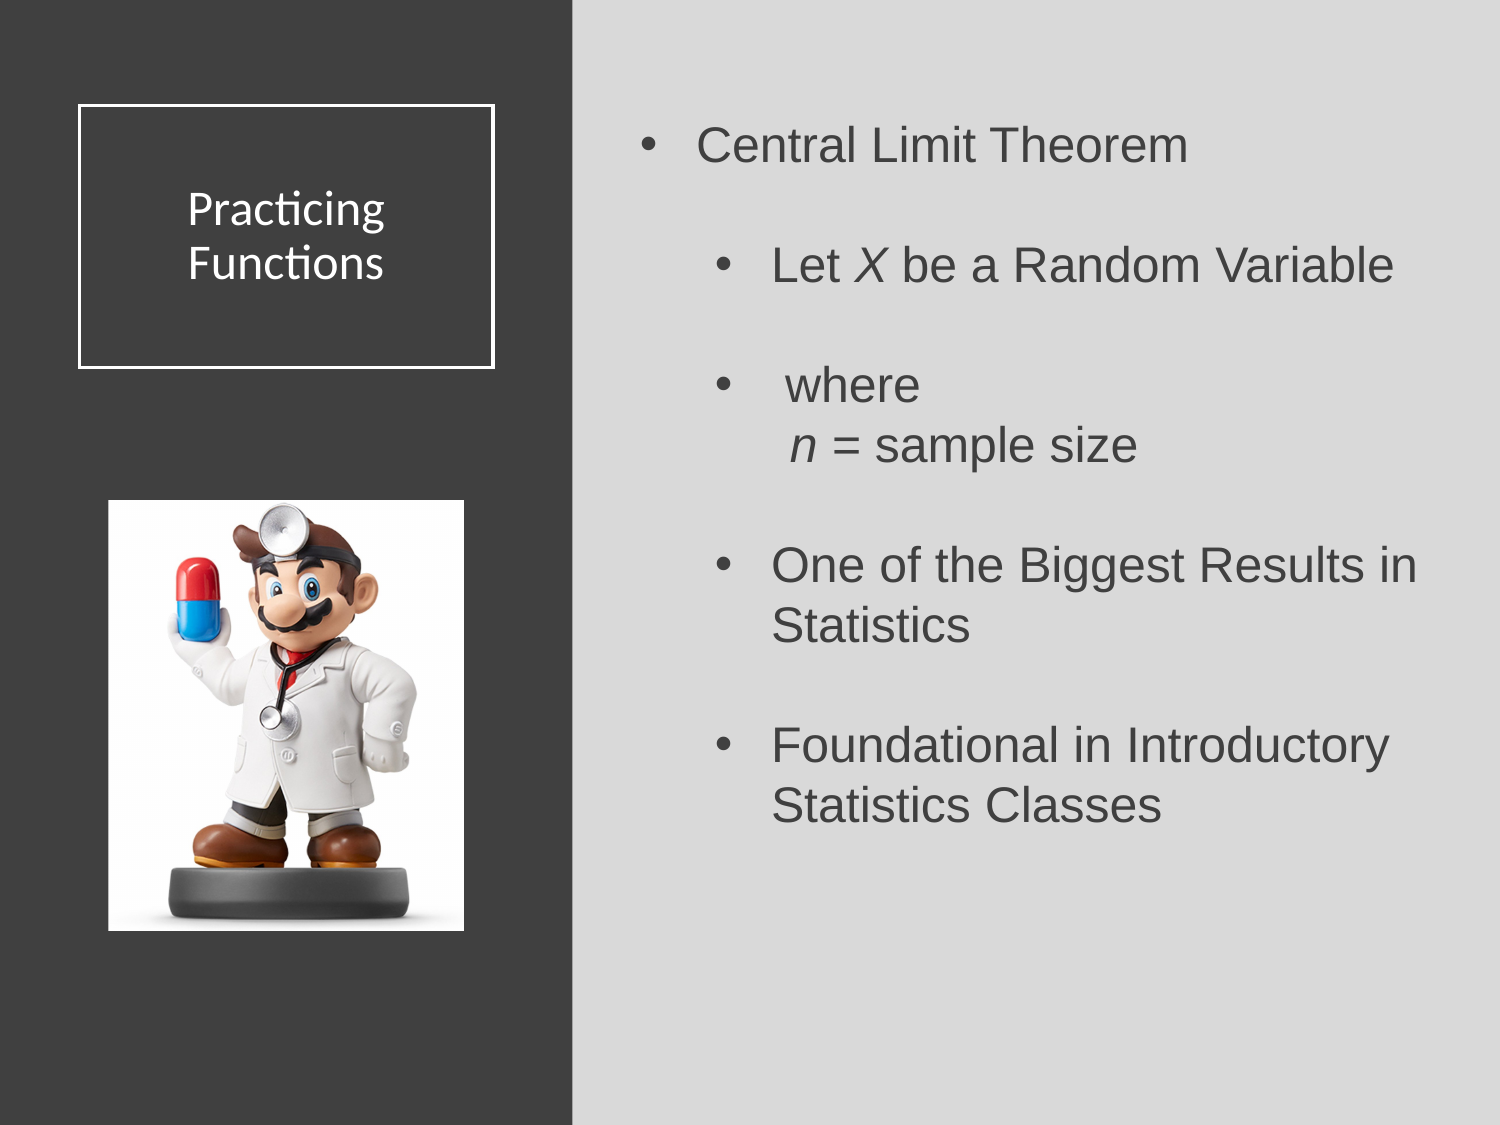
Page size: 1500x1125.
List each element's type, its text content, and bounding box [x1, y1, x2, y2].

title Practicing Functions [78, 105, 494, 368]
picture [107, 499, 465, 931]
text_box [0, 0, 573, 1125]
